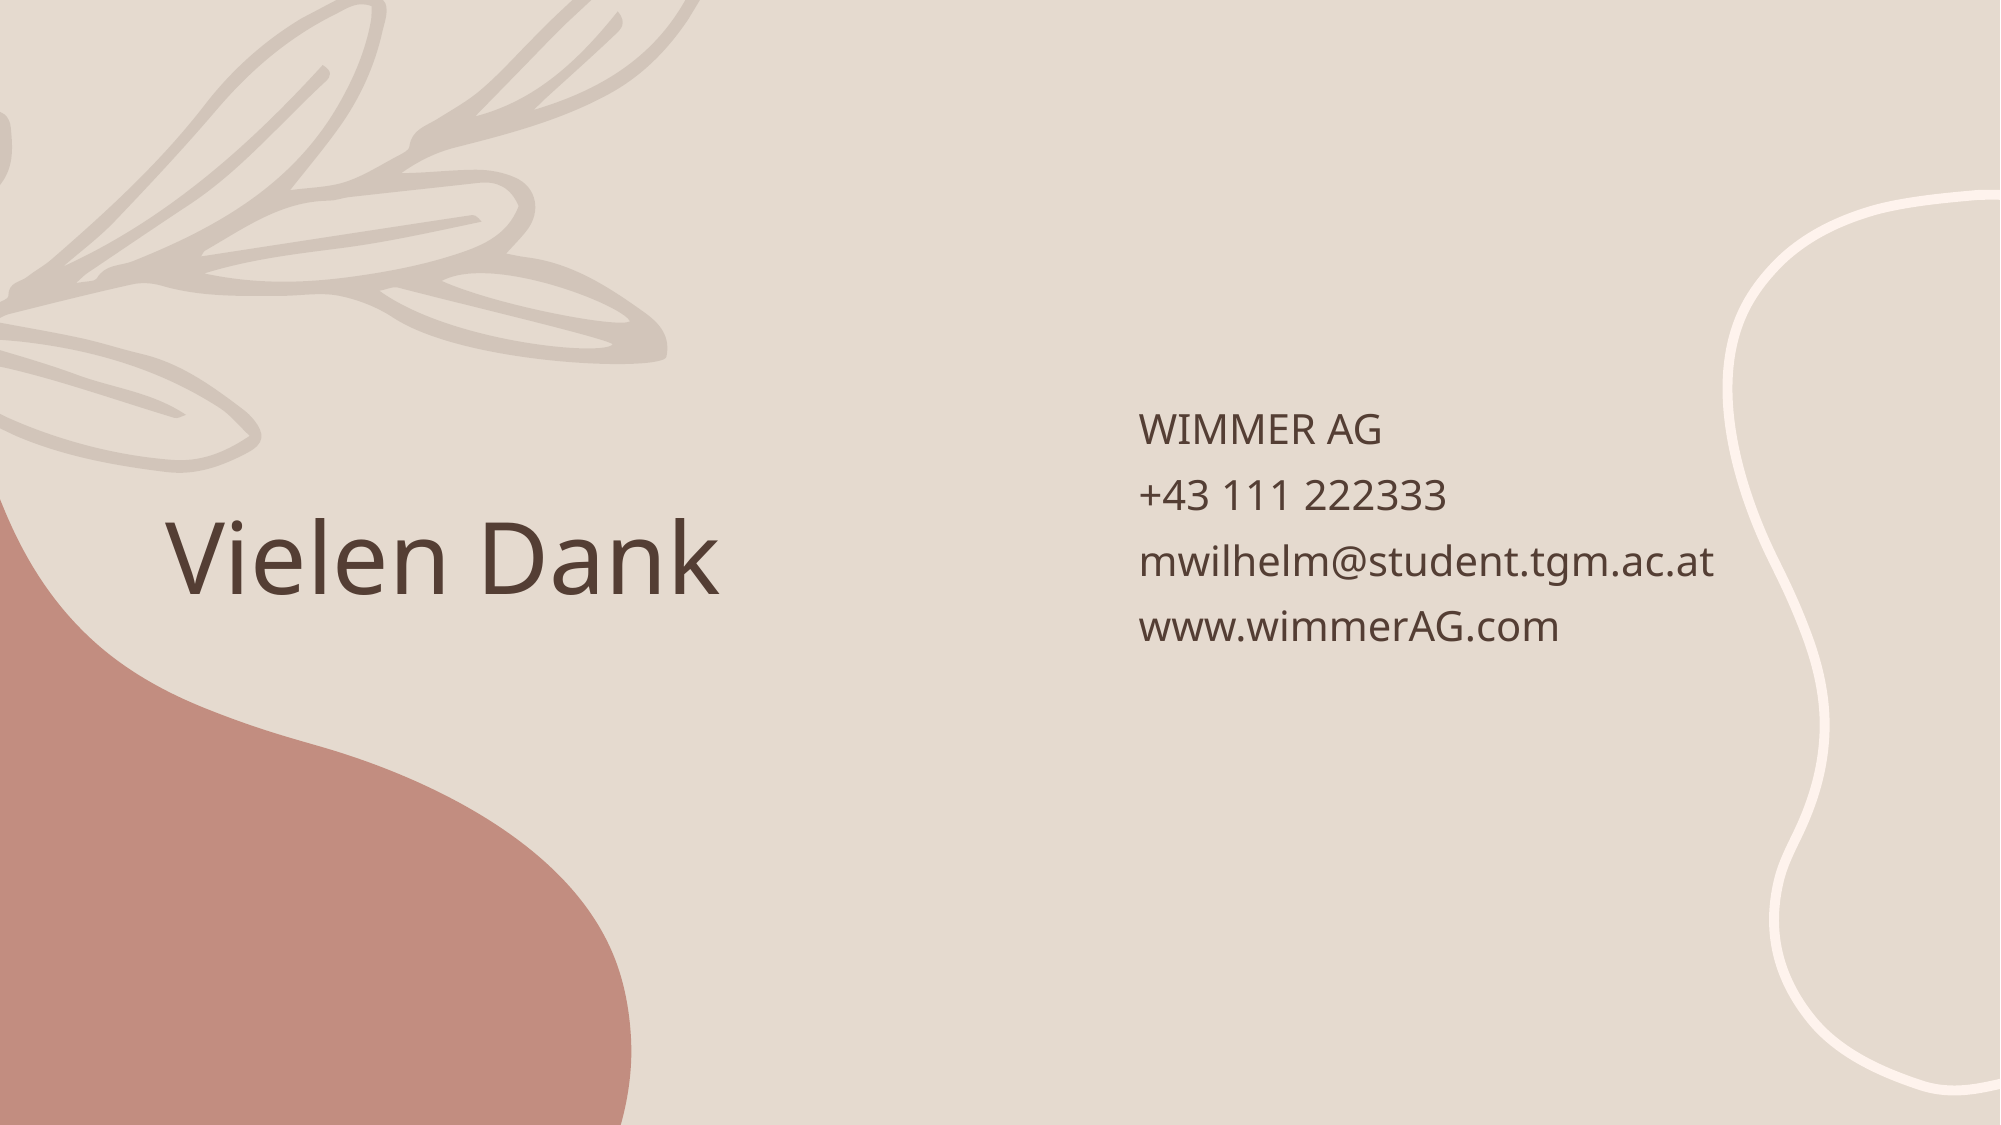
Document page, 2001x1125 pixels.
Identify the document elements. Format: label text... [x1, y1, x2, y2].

list Wimmer AG +43 111 222333 mwilhelm@student.tgm.ac.at www.wimmerAG.com [1123, 149, 1758, 975]
title Vielen Dank [150, 149, 1076, 975]
